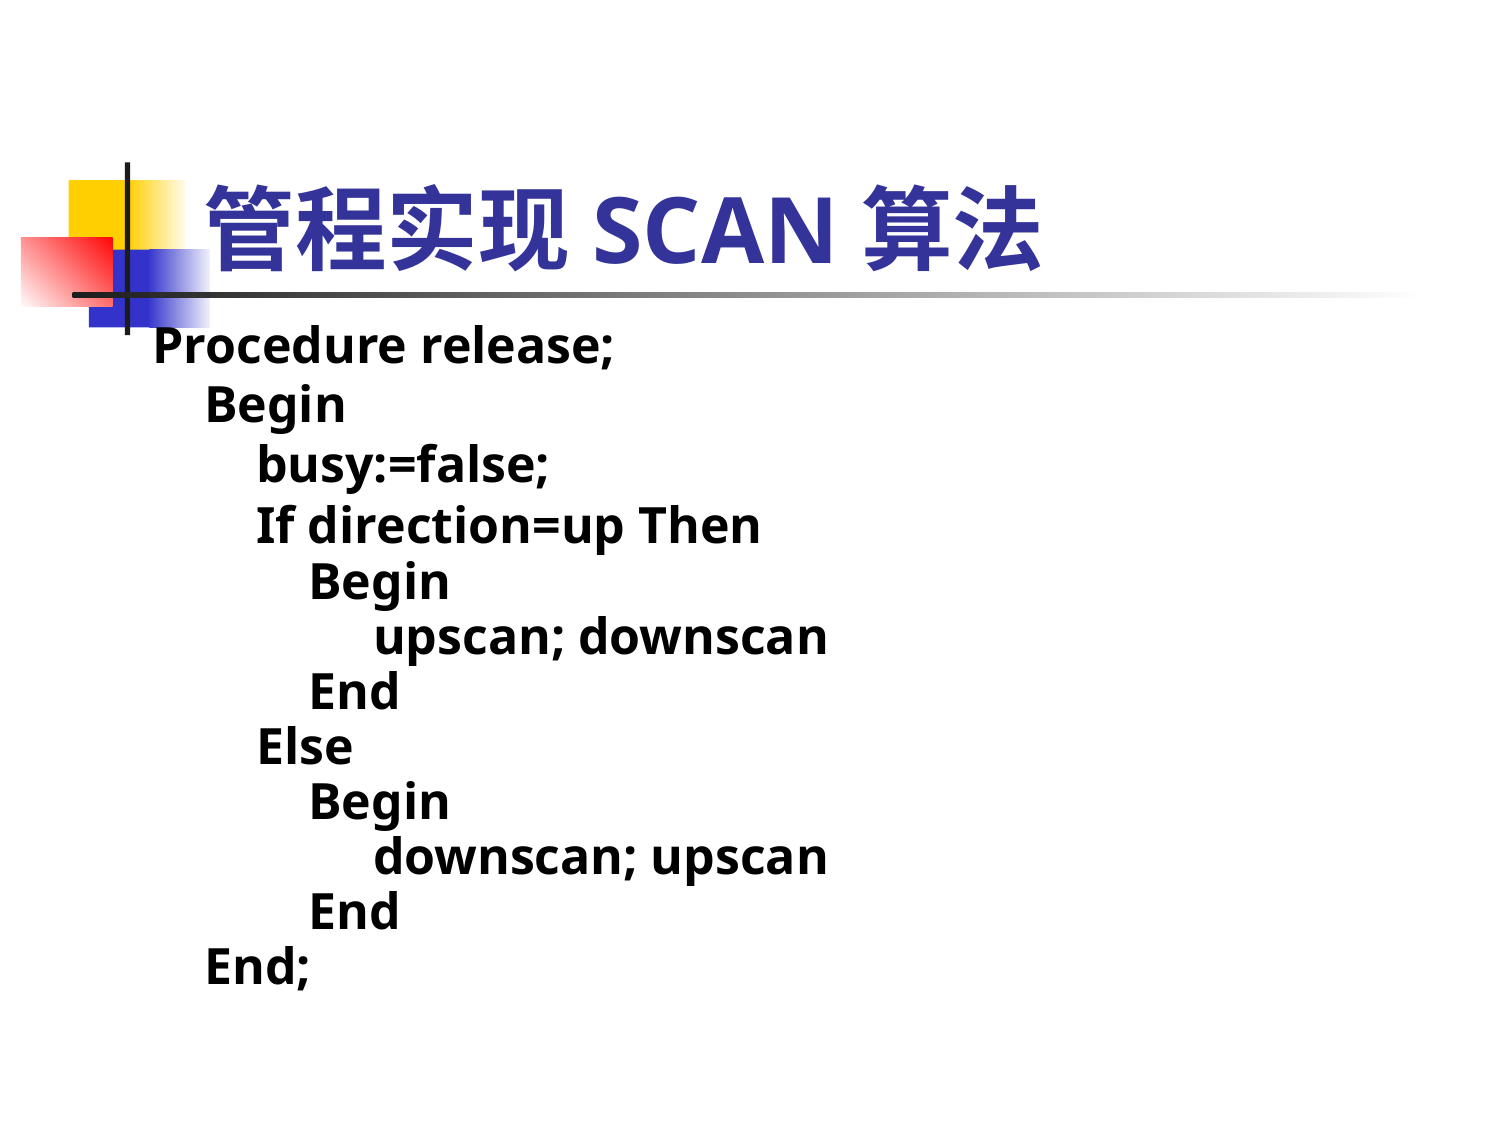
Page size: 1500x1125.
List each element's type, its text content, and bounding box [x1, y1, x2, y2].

title 管程实现SCAN算法 [188, 101, 1468, 289]
text_box Procedure release; Begin busy:=false; If direction=up Then Begin upscan; downscan End Else Begin downscan; upscan End End; [137, 312, 1375, 998]
